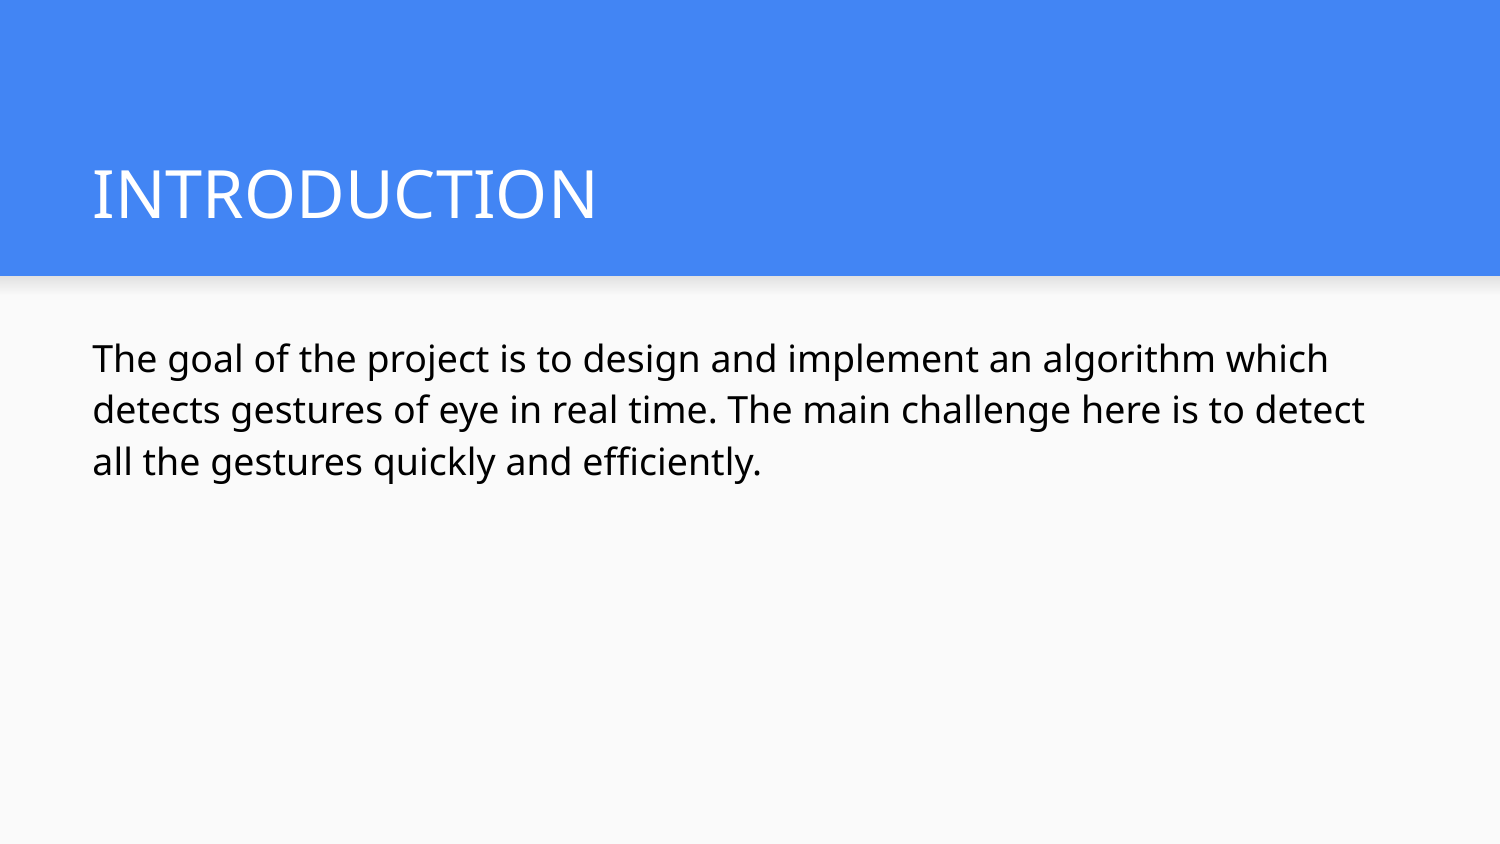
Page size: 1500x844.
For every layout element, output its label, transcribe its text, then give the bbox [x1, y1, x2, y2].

list The goal of the project is to design and implement an algorithm which detects gestures of eye in real time. The main challenge here is to detect all the gestures quickly and efficiently. [77, 312, 1427, 758]
title INTRODUCTION [77, 121, 1427, 248]
